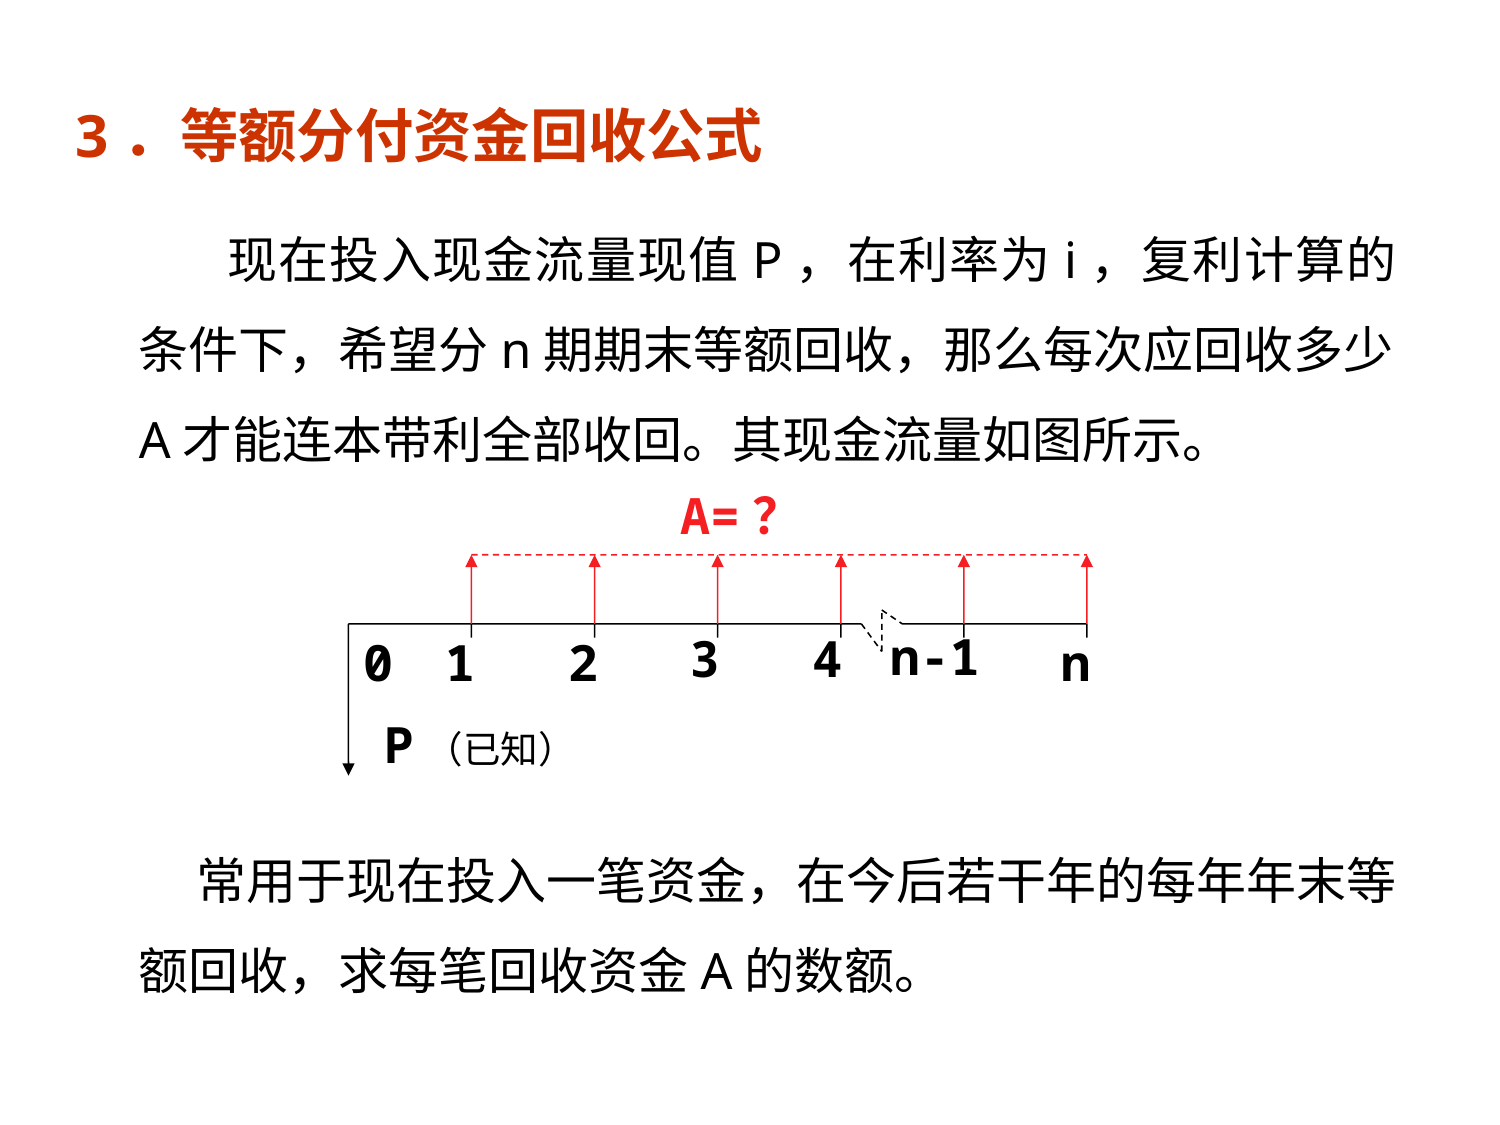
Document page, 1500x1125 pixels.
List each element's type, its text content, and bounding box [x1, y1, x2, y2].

text_box 常用于现在投入一笔资金，在今后若干年的每年年末等额回收，求每笔回收资金A的数额。 [123, 811, 1412, 1007]
text_box 现在投入现金流量现值P，在利率为i，复利计算的条件下，希望分n期期末等额回收，那么每次应回收多少A才能连本带利全部收回。其现金流量如图所示。 [123, 191, 1412, 477]
text_box 3．等额分付资金回收公式 [60, 91, 778, 177]
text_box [348, 477, 1149, 782]
